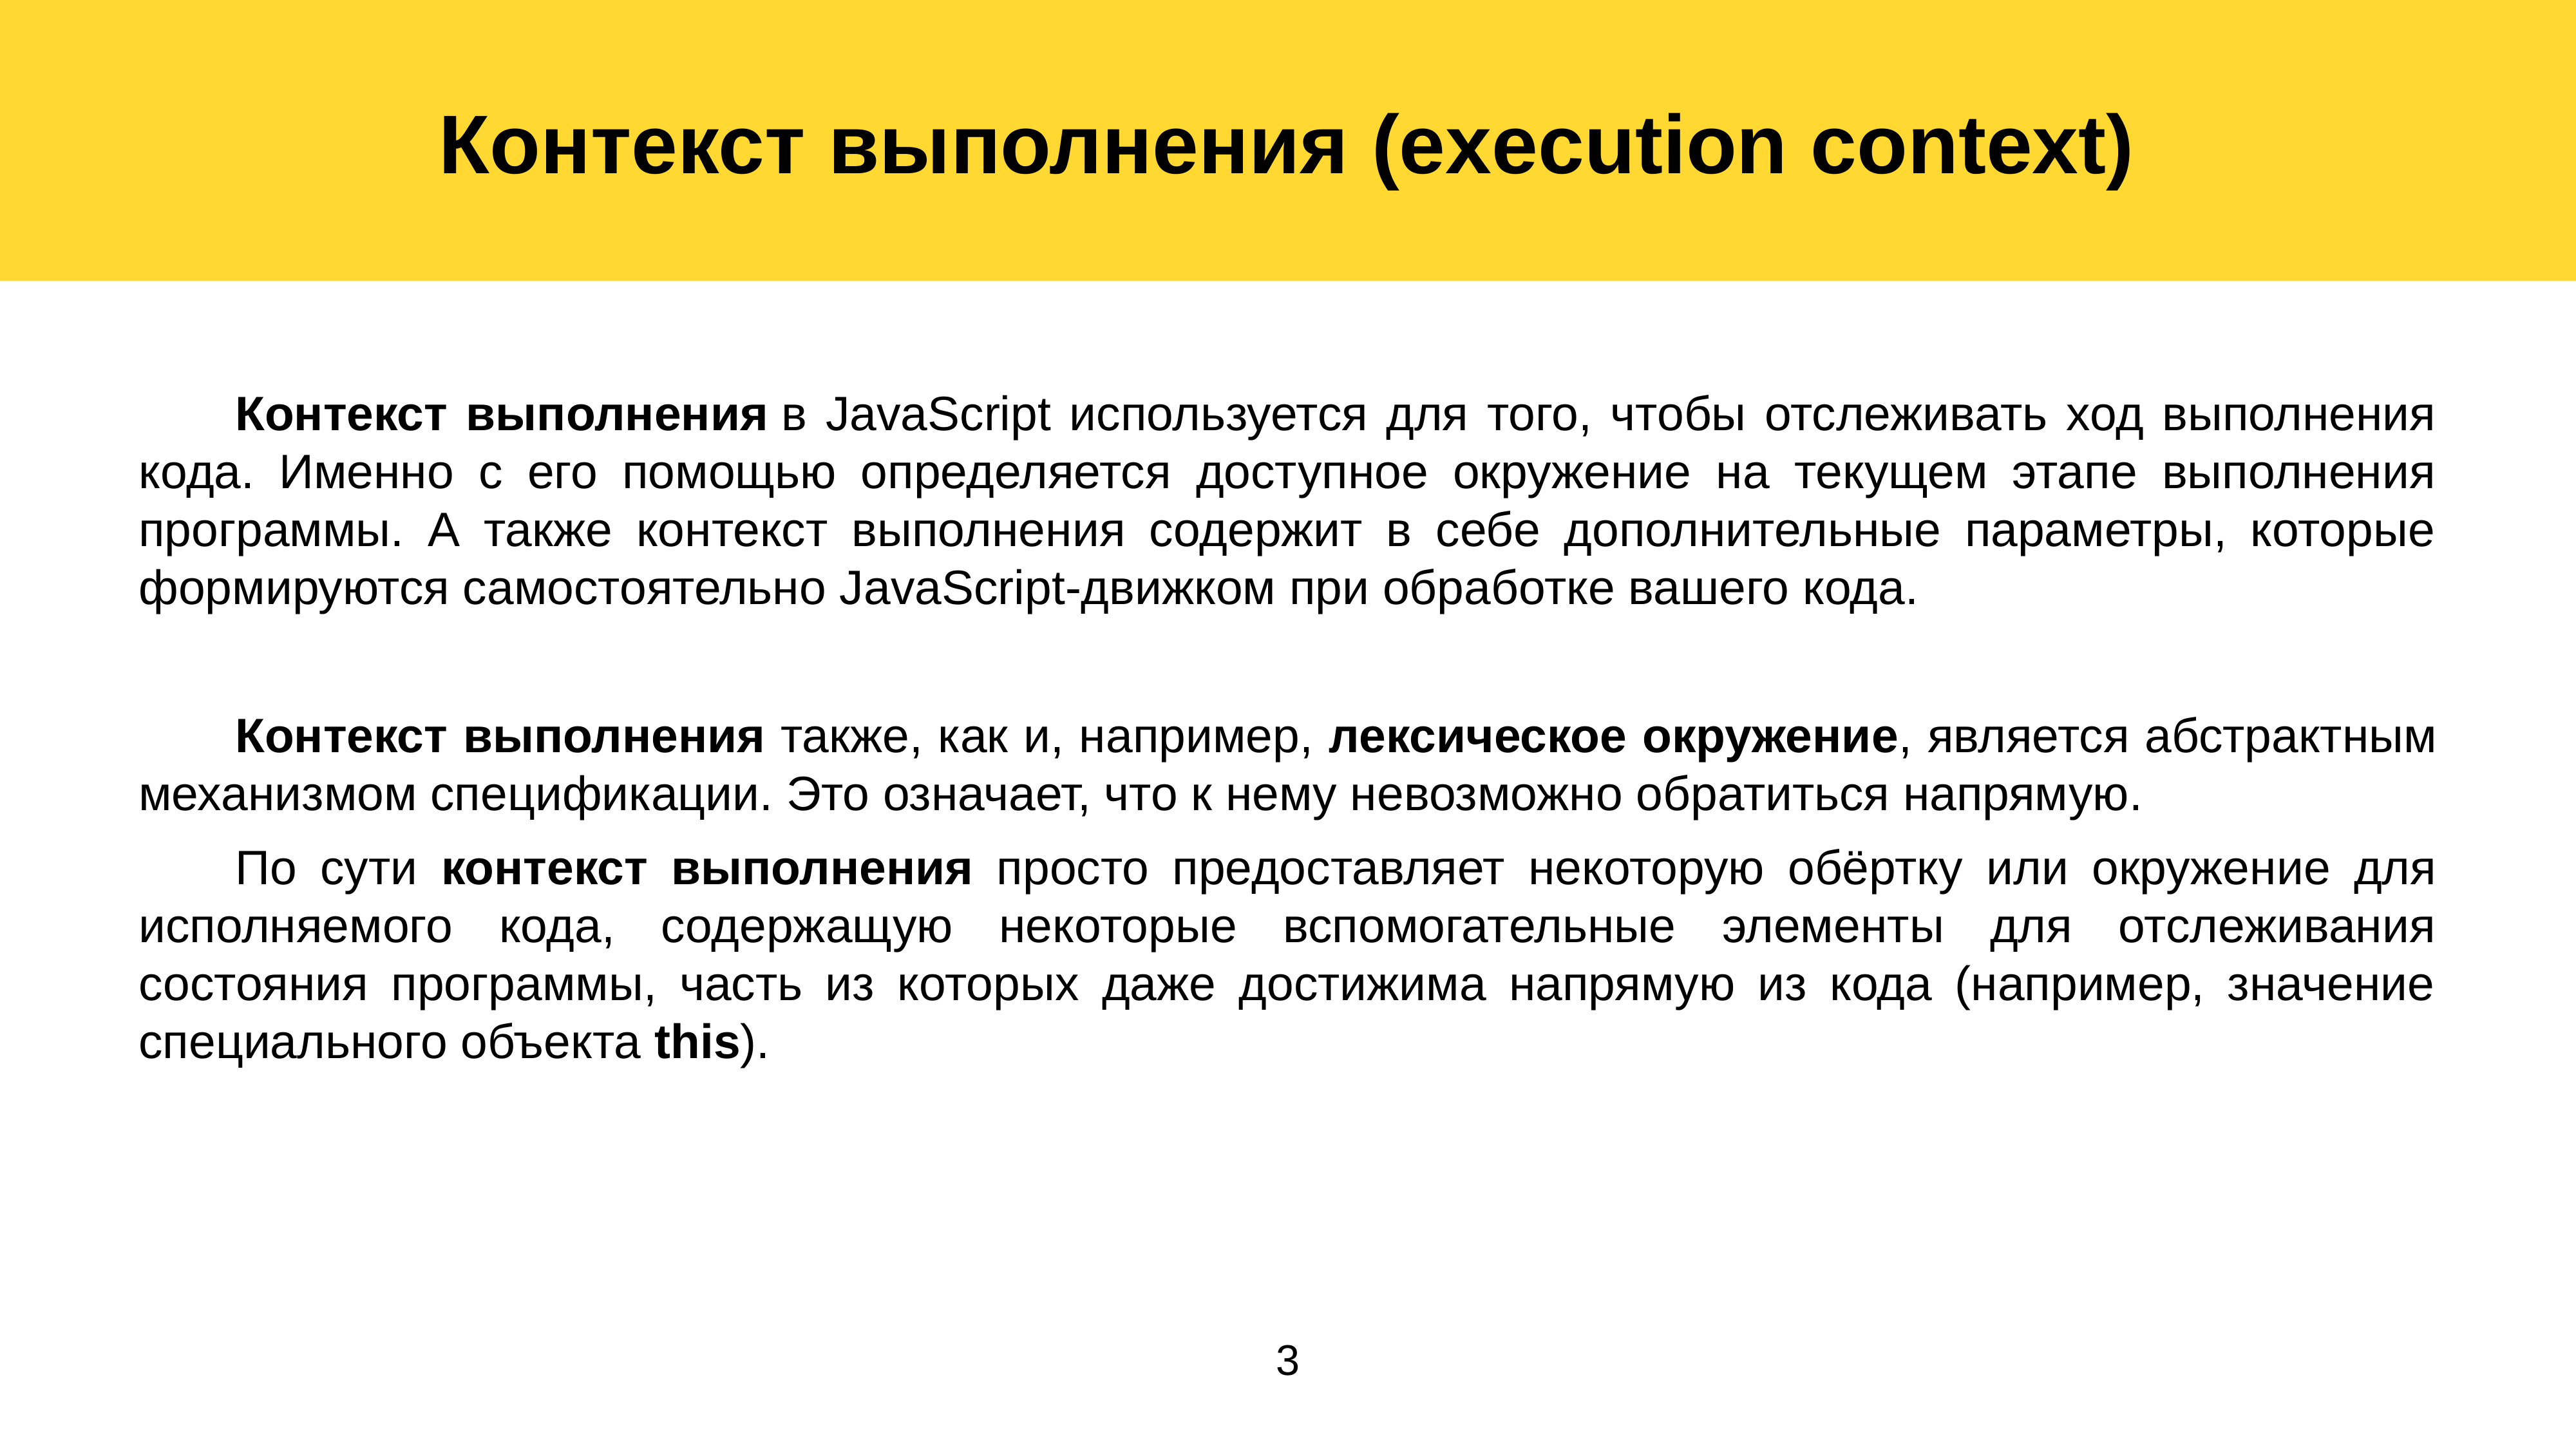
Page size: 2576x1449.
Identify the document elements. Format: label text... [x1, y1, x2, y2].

slide_number 3 [1269, 1327, 1307, 1390]
list Контекст выполнения в JavaScript используется для того, чтобы отслеживать ход выполнения кода. Именно с его помощью определяется доступное окружение на текущем этапе выполнения программы. А также контекст выполнения содержит в себе дополнительные параметры, которые формируются самостоятельно JavaScript-движком при обработке вашего кода. Контекст выполнения также, как и, например, лексическое окружение, является абстрактным механизмом спецификации. Это означает, что к нему невозможно обратиться напрямую. По сути контекст выполнения просто предоставляет некоторую обёртку или окружение для исполняемого кода, содержащую некоторые вспомогательные элементы для отслеживания состояния программы, часть из которых даже достижима напрямую из кода (например, значение специального объекта this). [130, 374, 2446, 1289]
list Контекст выполнения (execution context) [0, 0, 2576, 281]
